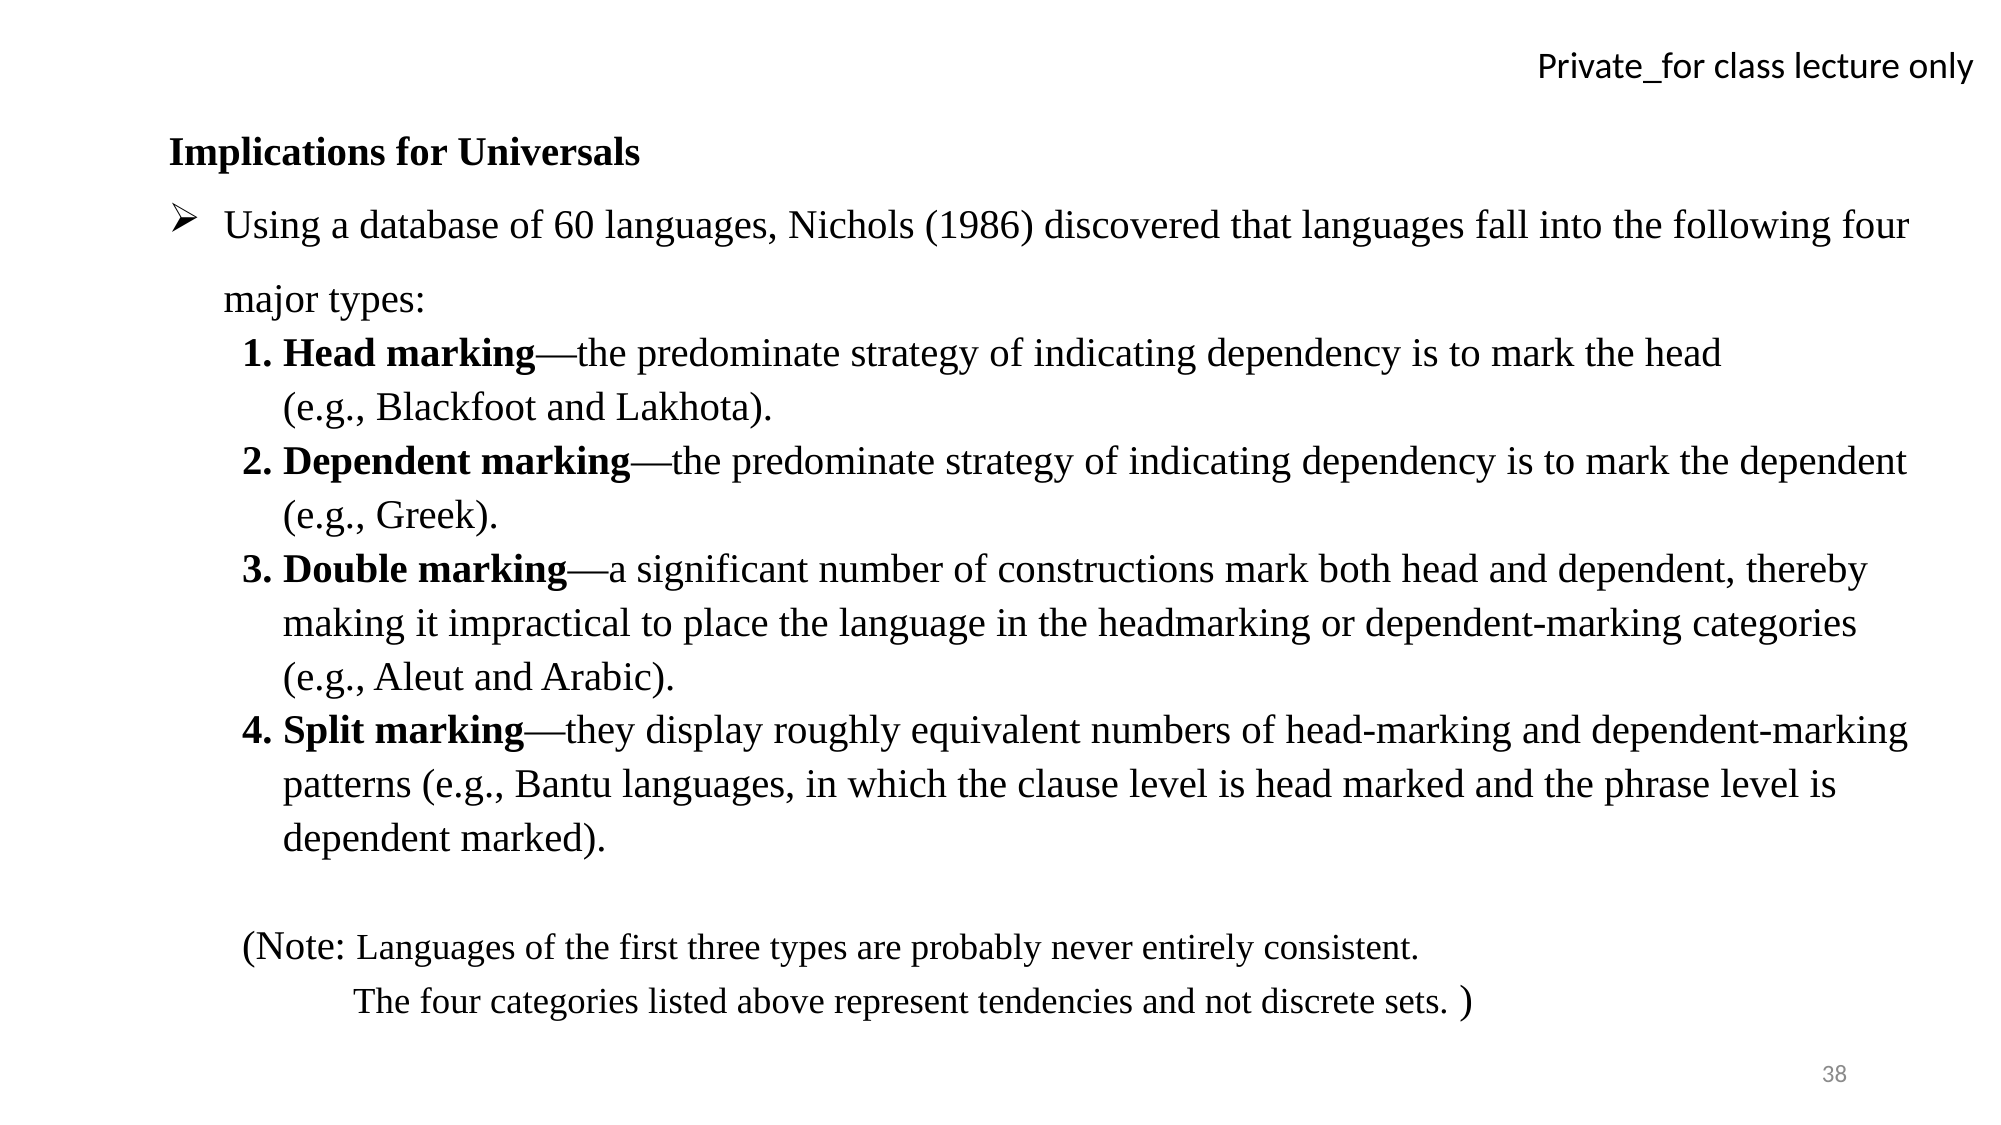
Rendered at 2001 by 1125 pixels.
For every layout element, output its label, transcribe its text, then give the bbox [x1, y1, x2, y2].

subtitle Implications for Universals Using a database of 60 languages, Nichols (1986) discovered that languages fall into the following four major types: 1. Head marking—the predominate strategy of indicating dependency is to mark the head (e.g., Blackfoot and Lakhota). 2. Dependent marking—the predominate strategy of indicating dependency is to mark the dependent (e.g., Greek). 3. Double marking—a significant number of constructions mark both head and dependent, thereby making it impractical to place the language in the headmarking or dependent-marking categories (e.g., Aleut and Arabic). 4. Split marking—they display roughly equivalent numbers of head-marking and dependent-marking patterns (e.g., Bantu languages, in which the clause level is head marked and the phrase level is dependent marked). (Note: Languages of the first three types are probably never entirely consistent. The four categories listed above represent tendencies and not discrete sets. ) [153, 92, 1988, 1043]
slide_number 38 [1412, 1042, 1863, 1103]
